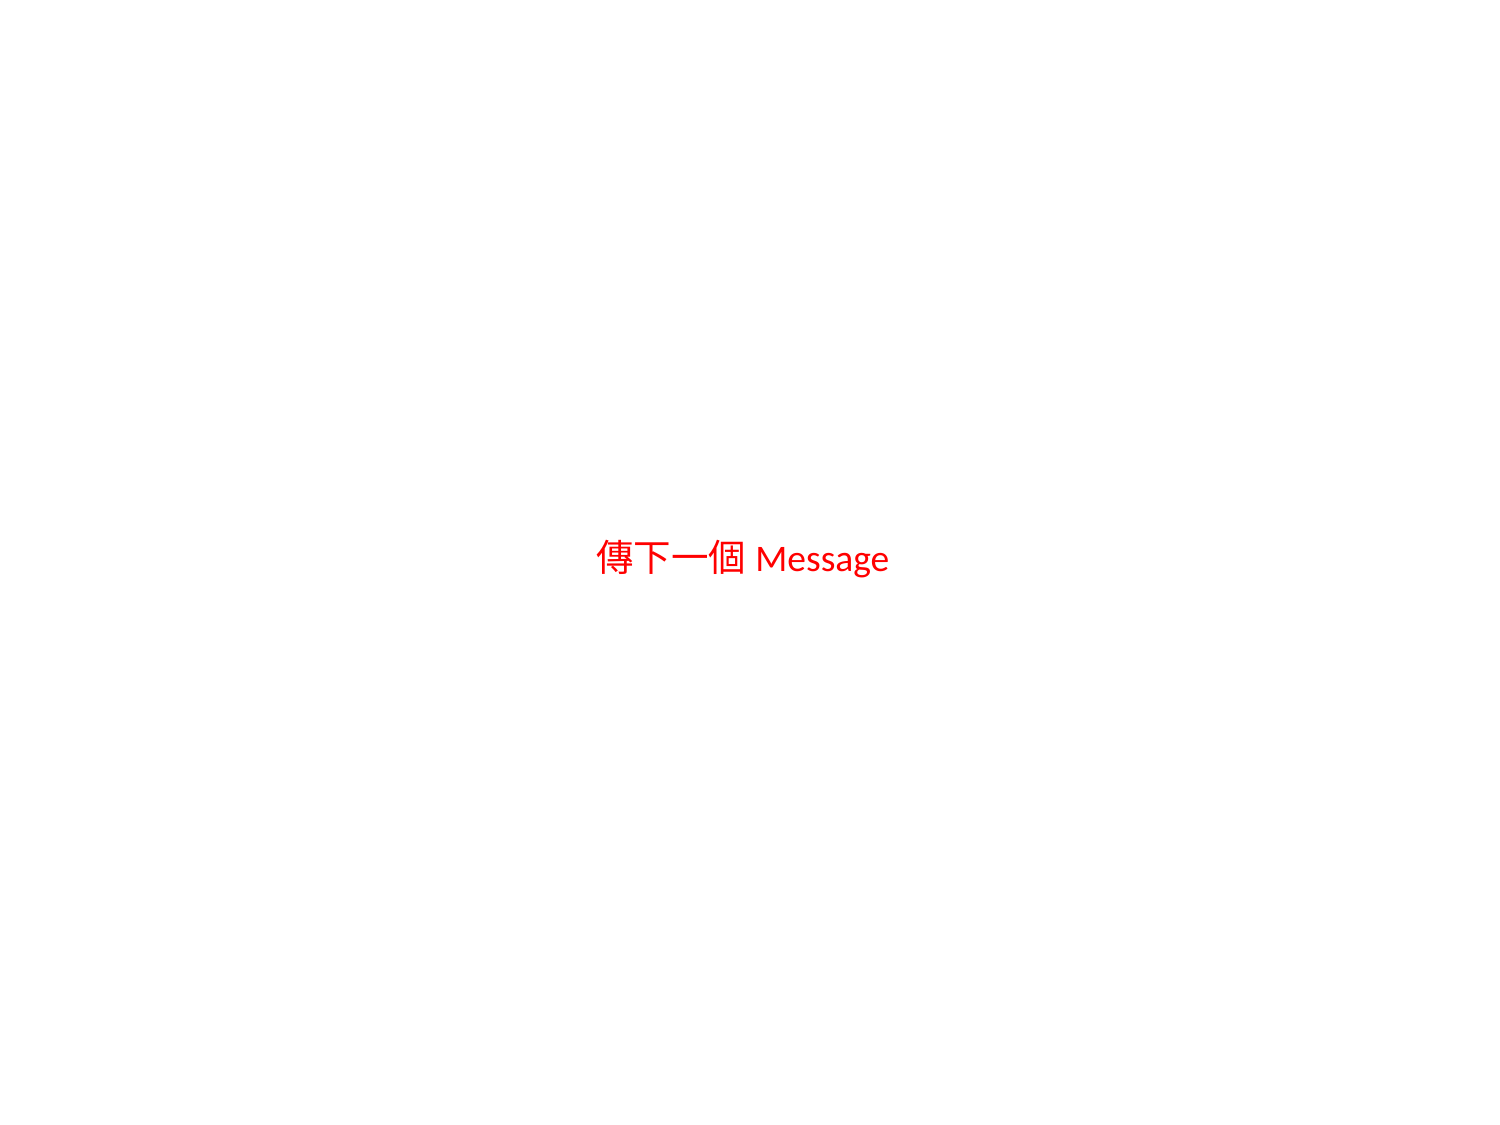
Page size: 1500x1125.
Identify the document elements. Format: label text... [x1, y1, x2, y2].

text_box 傳下一個Message [581, 527, 905, 587]
